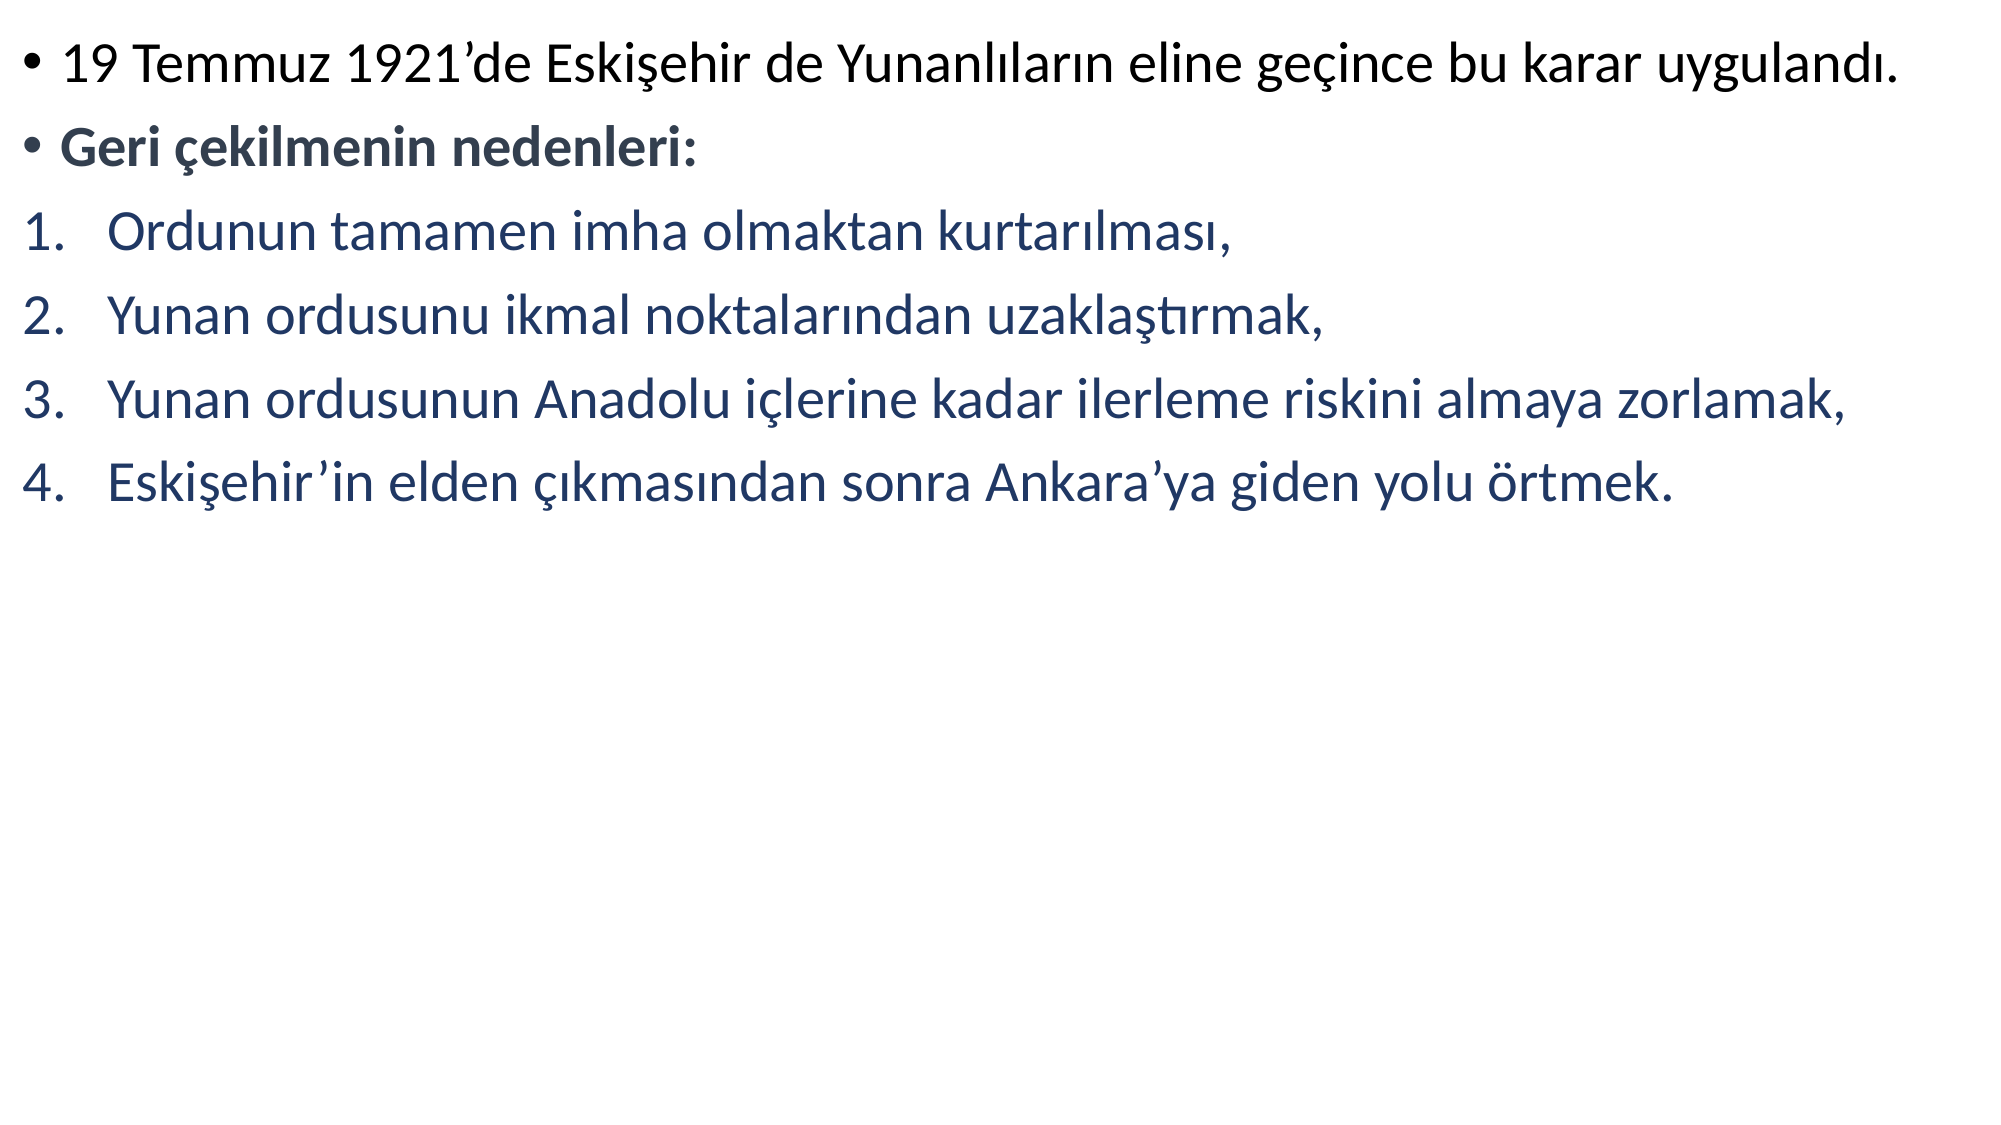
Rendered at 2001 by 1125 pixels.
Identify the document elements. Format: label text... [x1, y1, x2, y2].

text_box 19 Temmuz 1921’de Eskişehir de Yunanlıların eline geçince bu karar uygulandı. Geri çekilmenin nedenleri: Ordunun tamamen imha olmaktan kurtarılması, Yunan ordusunu ikmal noktalarından uzaklaştırmak, Yunan ordusunun Anadolu içlerine kadar ilerleme riskini almaya zorlamak, Eskişehir’in elden çıkmasından sonra Ankara’ya giden yolu örtmek. [8, 25, 1964, 981]
